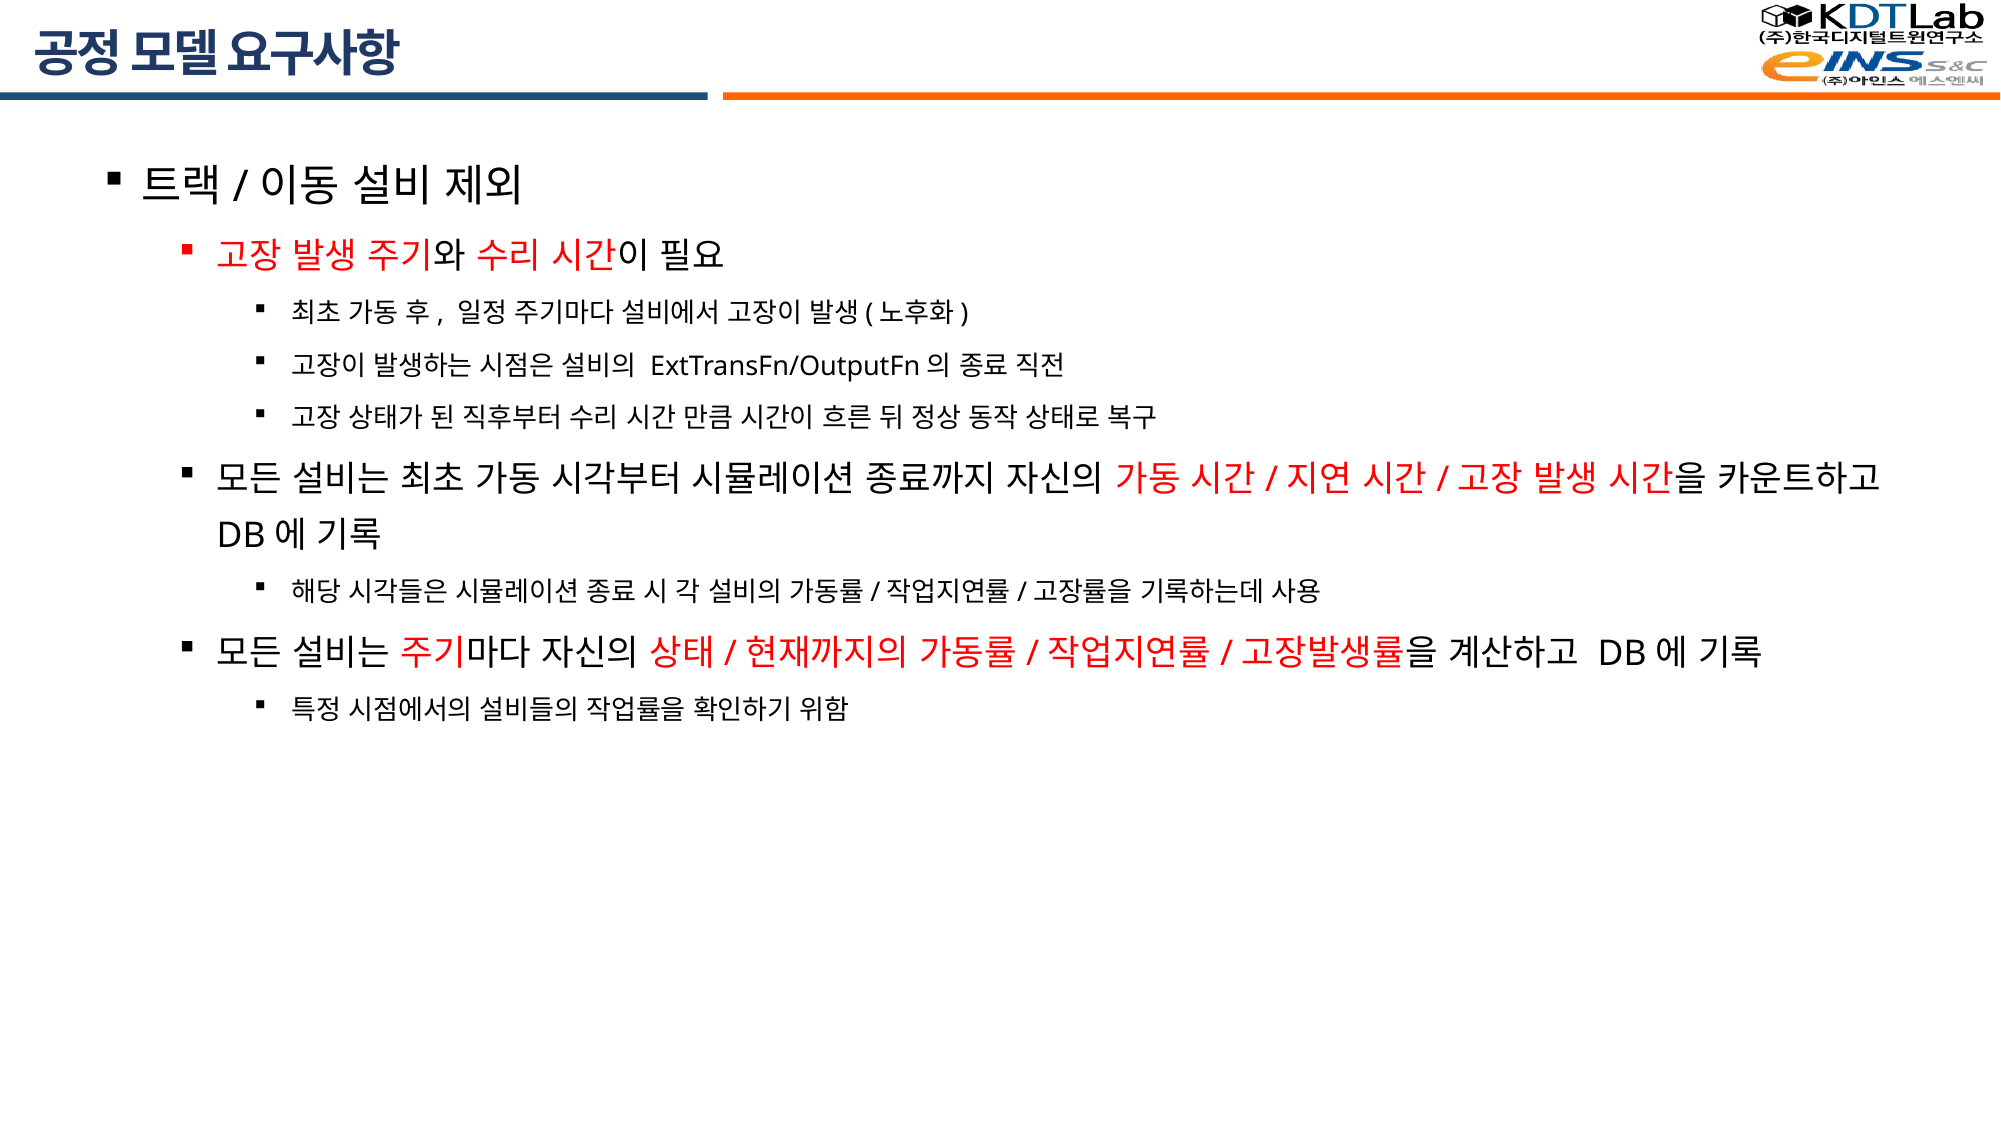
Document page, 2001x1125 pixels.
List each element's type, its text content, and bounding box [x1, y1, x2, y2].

picture [1758, 49, 2000, 88]
title 공정 모델 요구사항 [33, 24, 893, 86]
text_box 트랙/이동 설비 제외 고장 발생 주기와 수리 시간이 필요 최초 가동 후, 일정 주기마다 설비에서 고장이 발생(노후화) 고장이 발생하는 시점은 설비의 ExtTransFn/OutputFn의 종료 직전 고장 상태가 된 직후부터 수리 시간 만큼 시간이 흐른 뒤 정상 동작 상태로 복구 모든 설비는 최초 가동 시각부터 시뮬레이션 종료까지 자신의 가동 시간/지연 시간/고장 발생 시간을 카운트하고 DB에 기록 해당 시각들은 시뮬레이션 종료 시 각 설비의 가동률/작업지연률/고장률을 기록하는데 사용 모든 설비는 주기마다 자신의 상태/현재까지의 가동률/작업지연률/고장발생률을 계산하고 DB에 기록 특정 시점에서의 설비들의 작업률을 확인하기 위함 [89, 134, 1900, 1097]
picture [1753, 2, 1990, 46]
